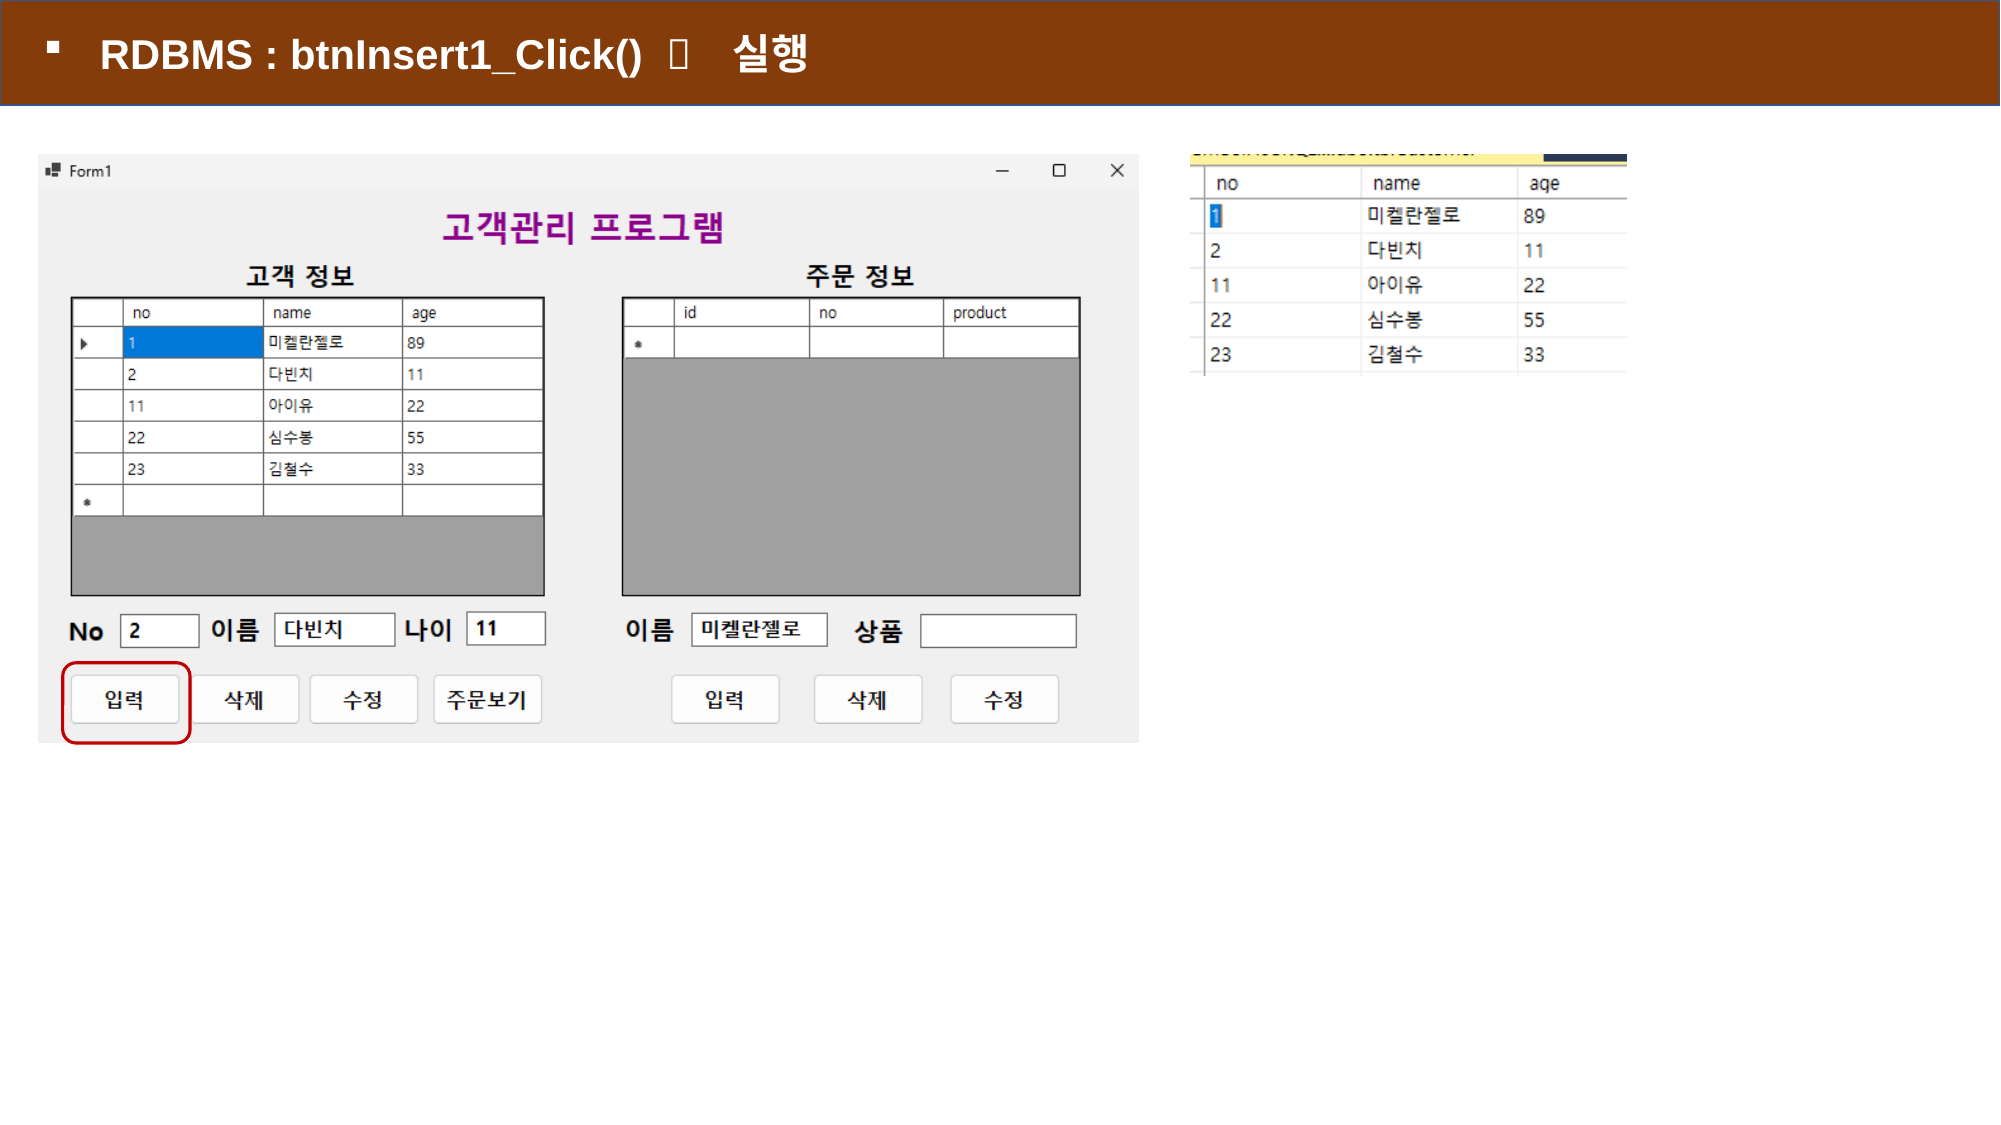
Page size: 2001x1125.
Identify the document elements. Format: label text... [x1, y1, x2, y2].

text_box RDBMS : btnInsert1_Click()  실행 [0, 0, 2000, 106]
picture [1190, 154, 1627, 376]
picture [38, 154, 1139, 744]
